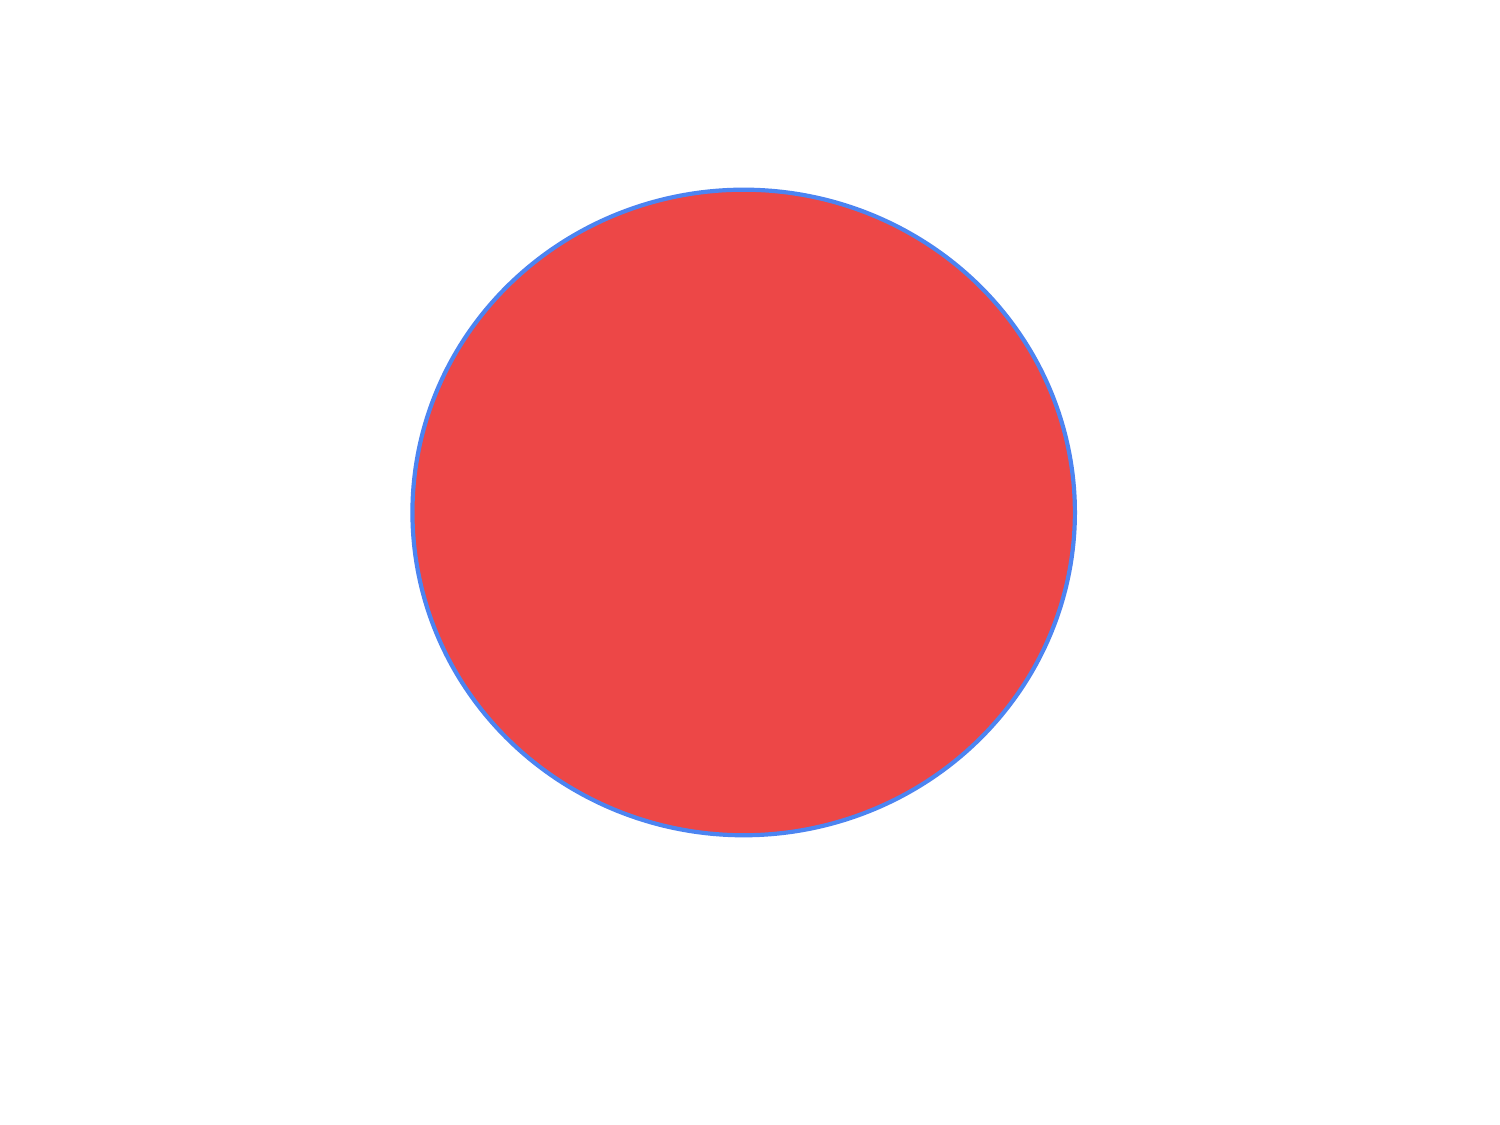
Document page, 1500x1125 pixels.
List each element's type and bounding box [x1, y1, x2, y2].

text_box [410, 187, 1078, 838]
